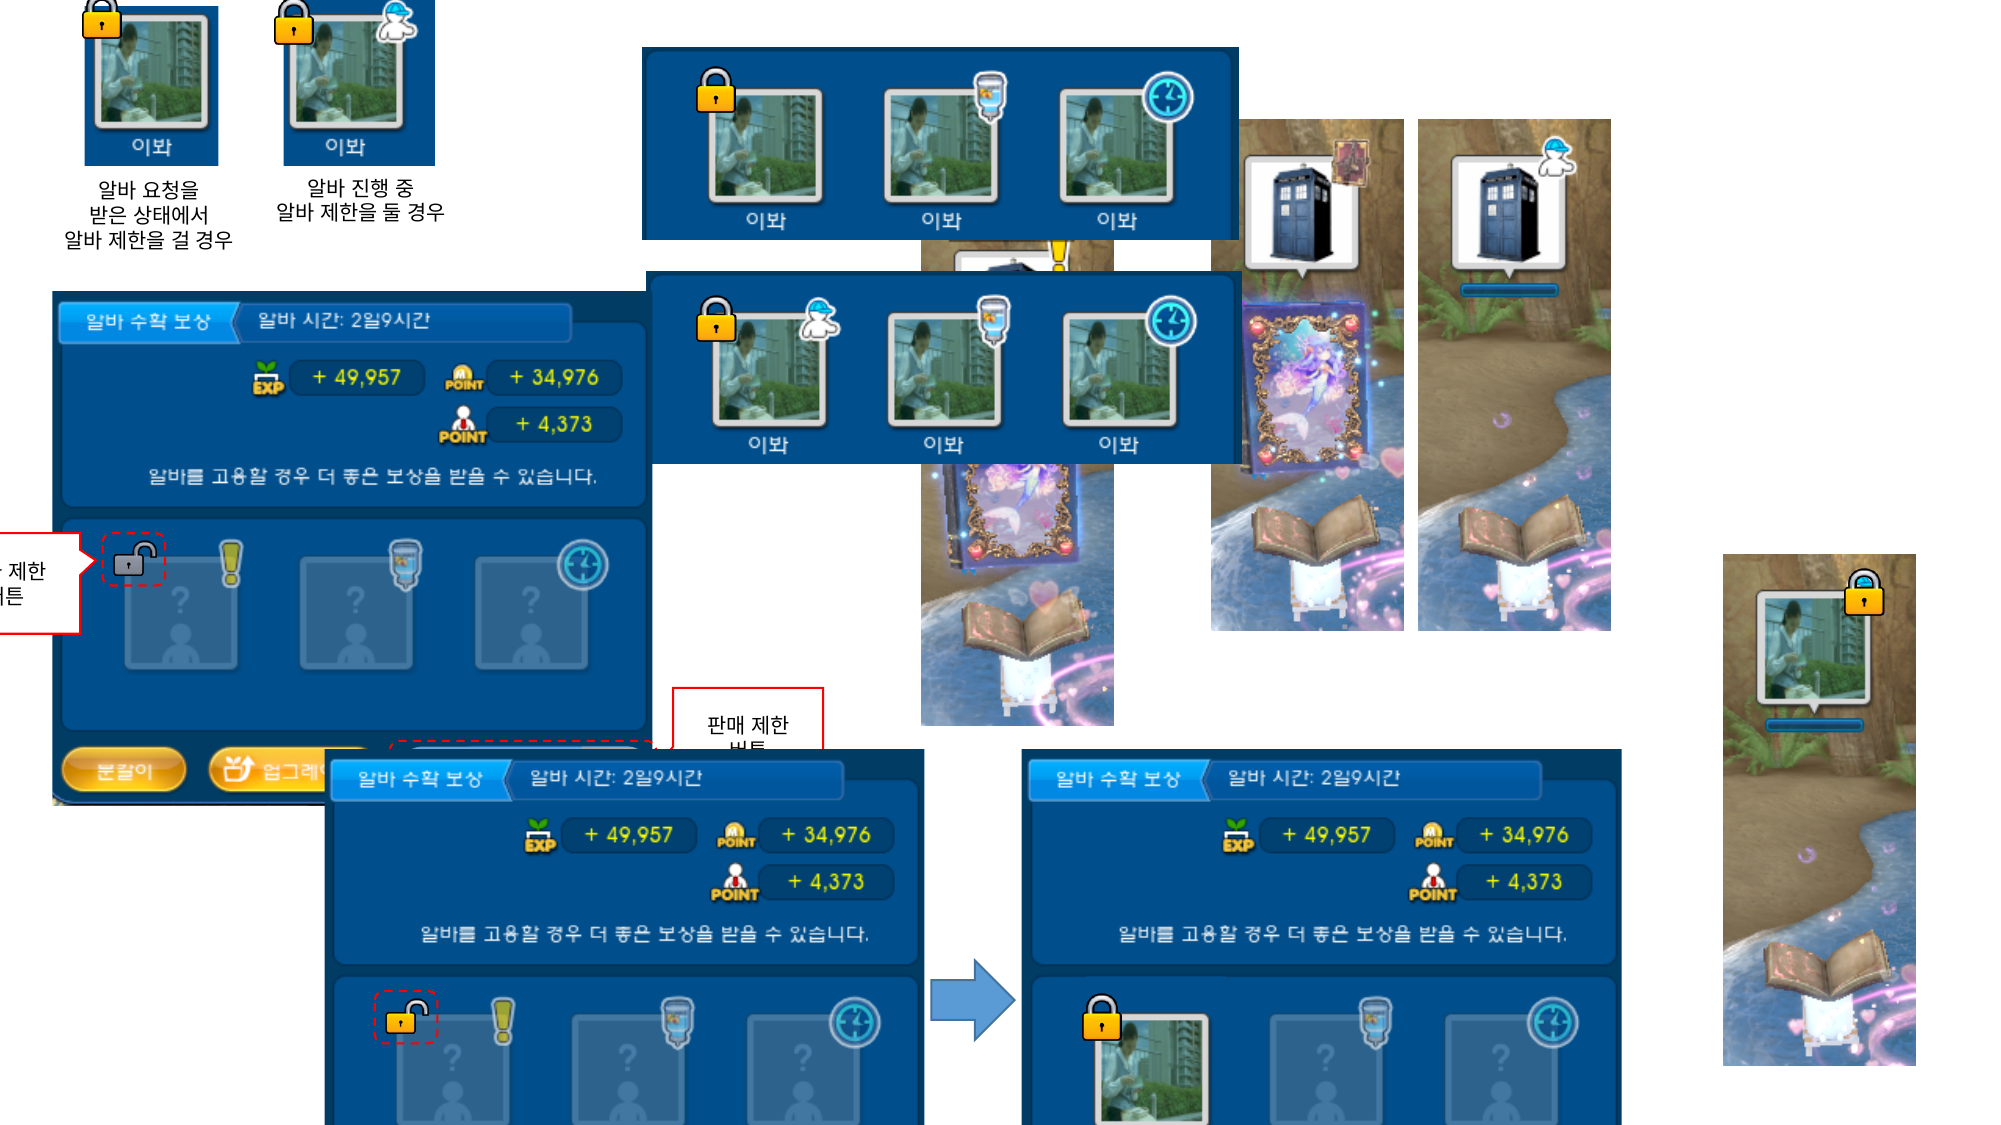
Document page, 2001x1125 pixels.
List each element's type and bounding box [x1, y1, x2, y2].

picture [692, 295, 740, 342]
picture [1418, 119, 1611, 631]
text_box [324, 749, 1626, 1125]
text_box [38, 0, 472, 262]
text_box [1723, 554, 1916, 1066]
picture [642, 47, 1404, 726]
text_box [0, 291, 824, 806]
